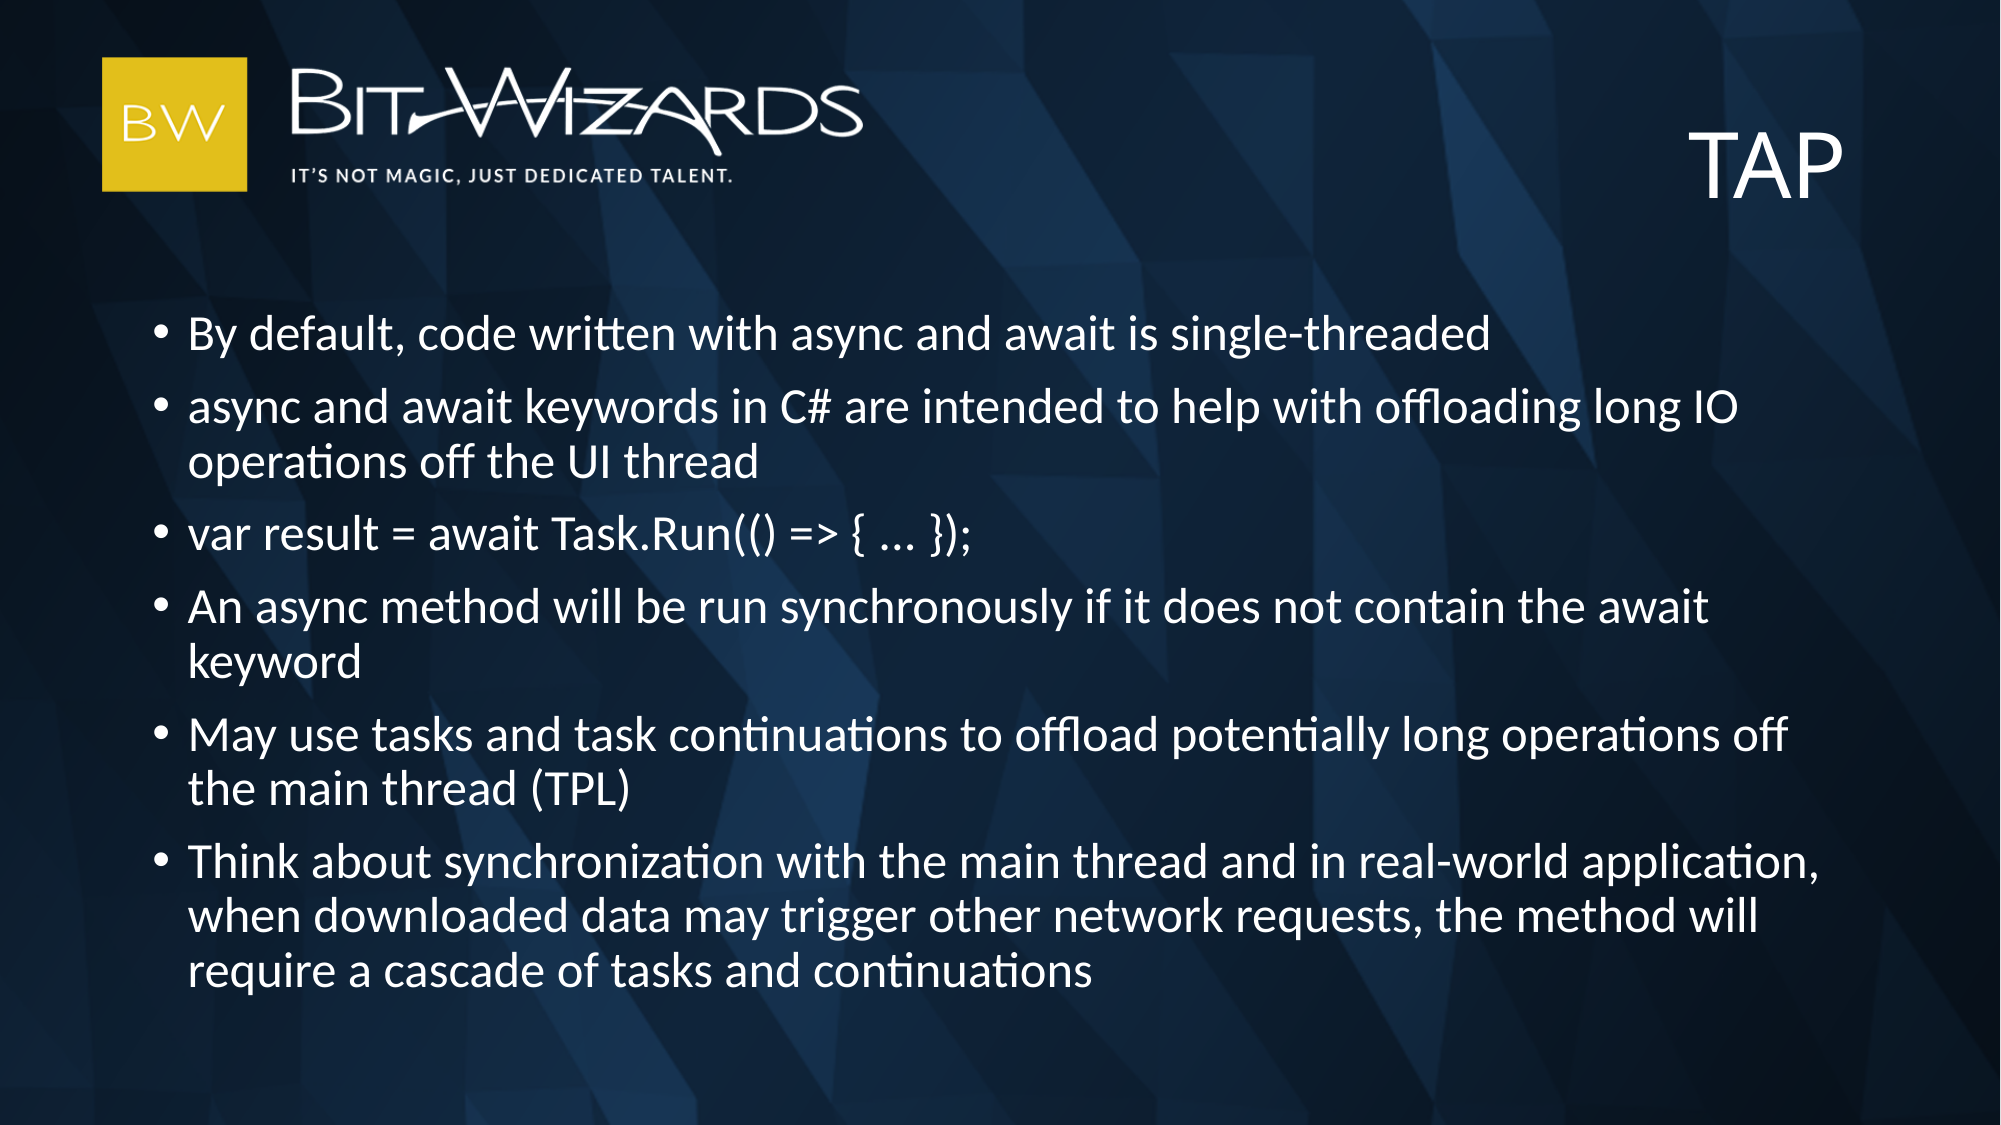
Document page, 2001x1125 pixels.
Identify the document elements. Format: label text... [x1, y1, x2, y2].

list By default, code written with async and await is single-threaded async and await keywords in C# are intended to help with offloading long IO operations off the UI thread var result = await Task.Run(() => { ... }); An async method will be run synchronously if it does not contain the await keyword May use tasks and task continuations to offload potentially long operations off the main thread (TPL) Think about synchronization with the main thread and in real-world application, when downloaded data may trigger other network requests, the method will require a cascade of tasks and continuations [137, 299, 1863, 1014]
title TAP [137, 59, 1863, 278]
picture [0, 0, 2001, 1125]
